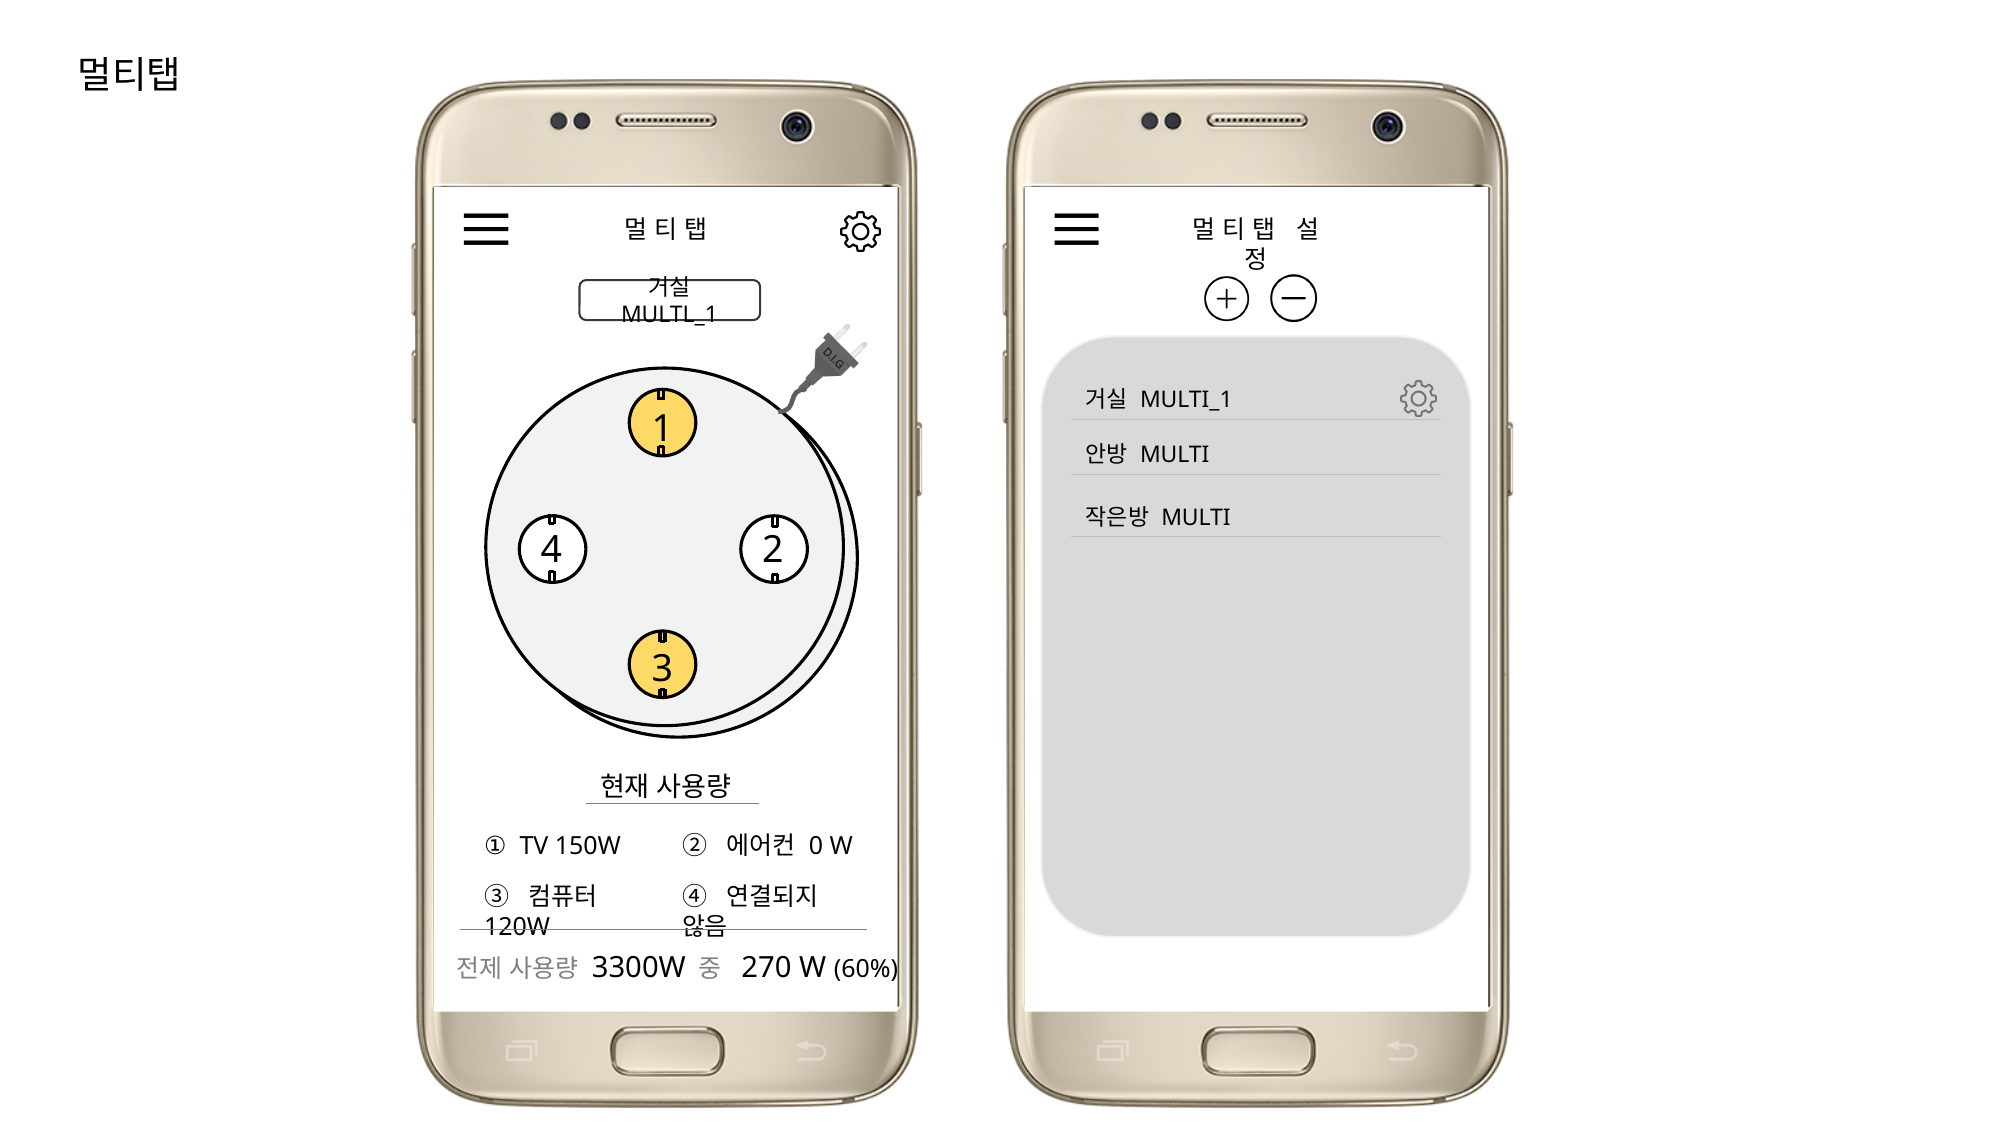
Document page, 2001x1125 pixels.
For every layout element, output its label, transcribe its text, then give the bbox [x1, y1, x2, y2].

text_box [771, 517, 778, 584]
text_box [548, 514, 555, 581]
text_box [659, 632, 666, 699]
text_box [778, 319, 863, 412]
text_box 멀티탭 [63, 43, 310, 104]
picture [967, 74, 1533, 1125]
picture [376, 74, 942, 1125]
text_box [658, 389, 664, 456]
